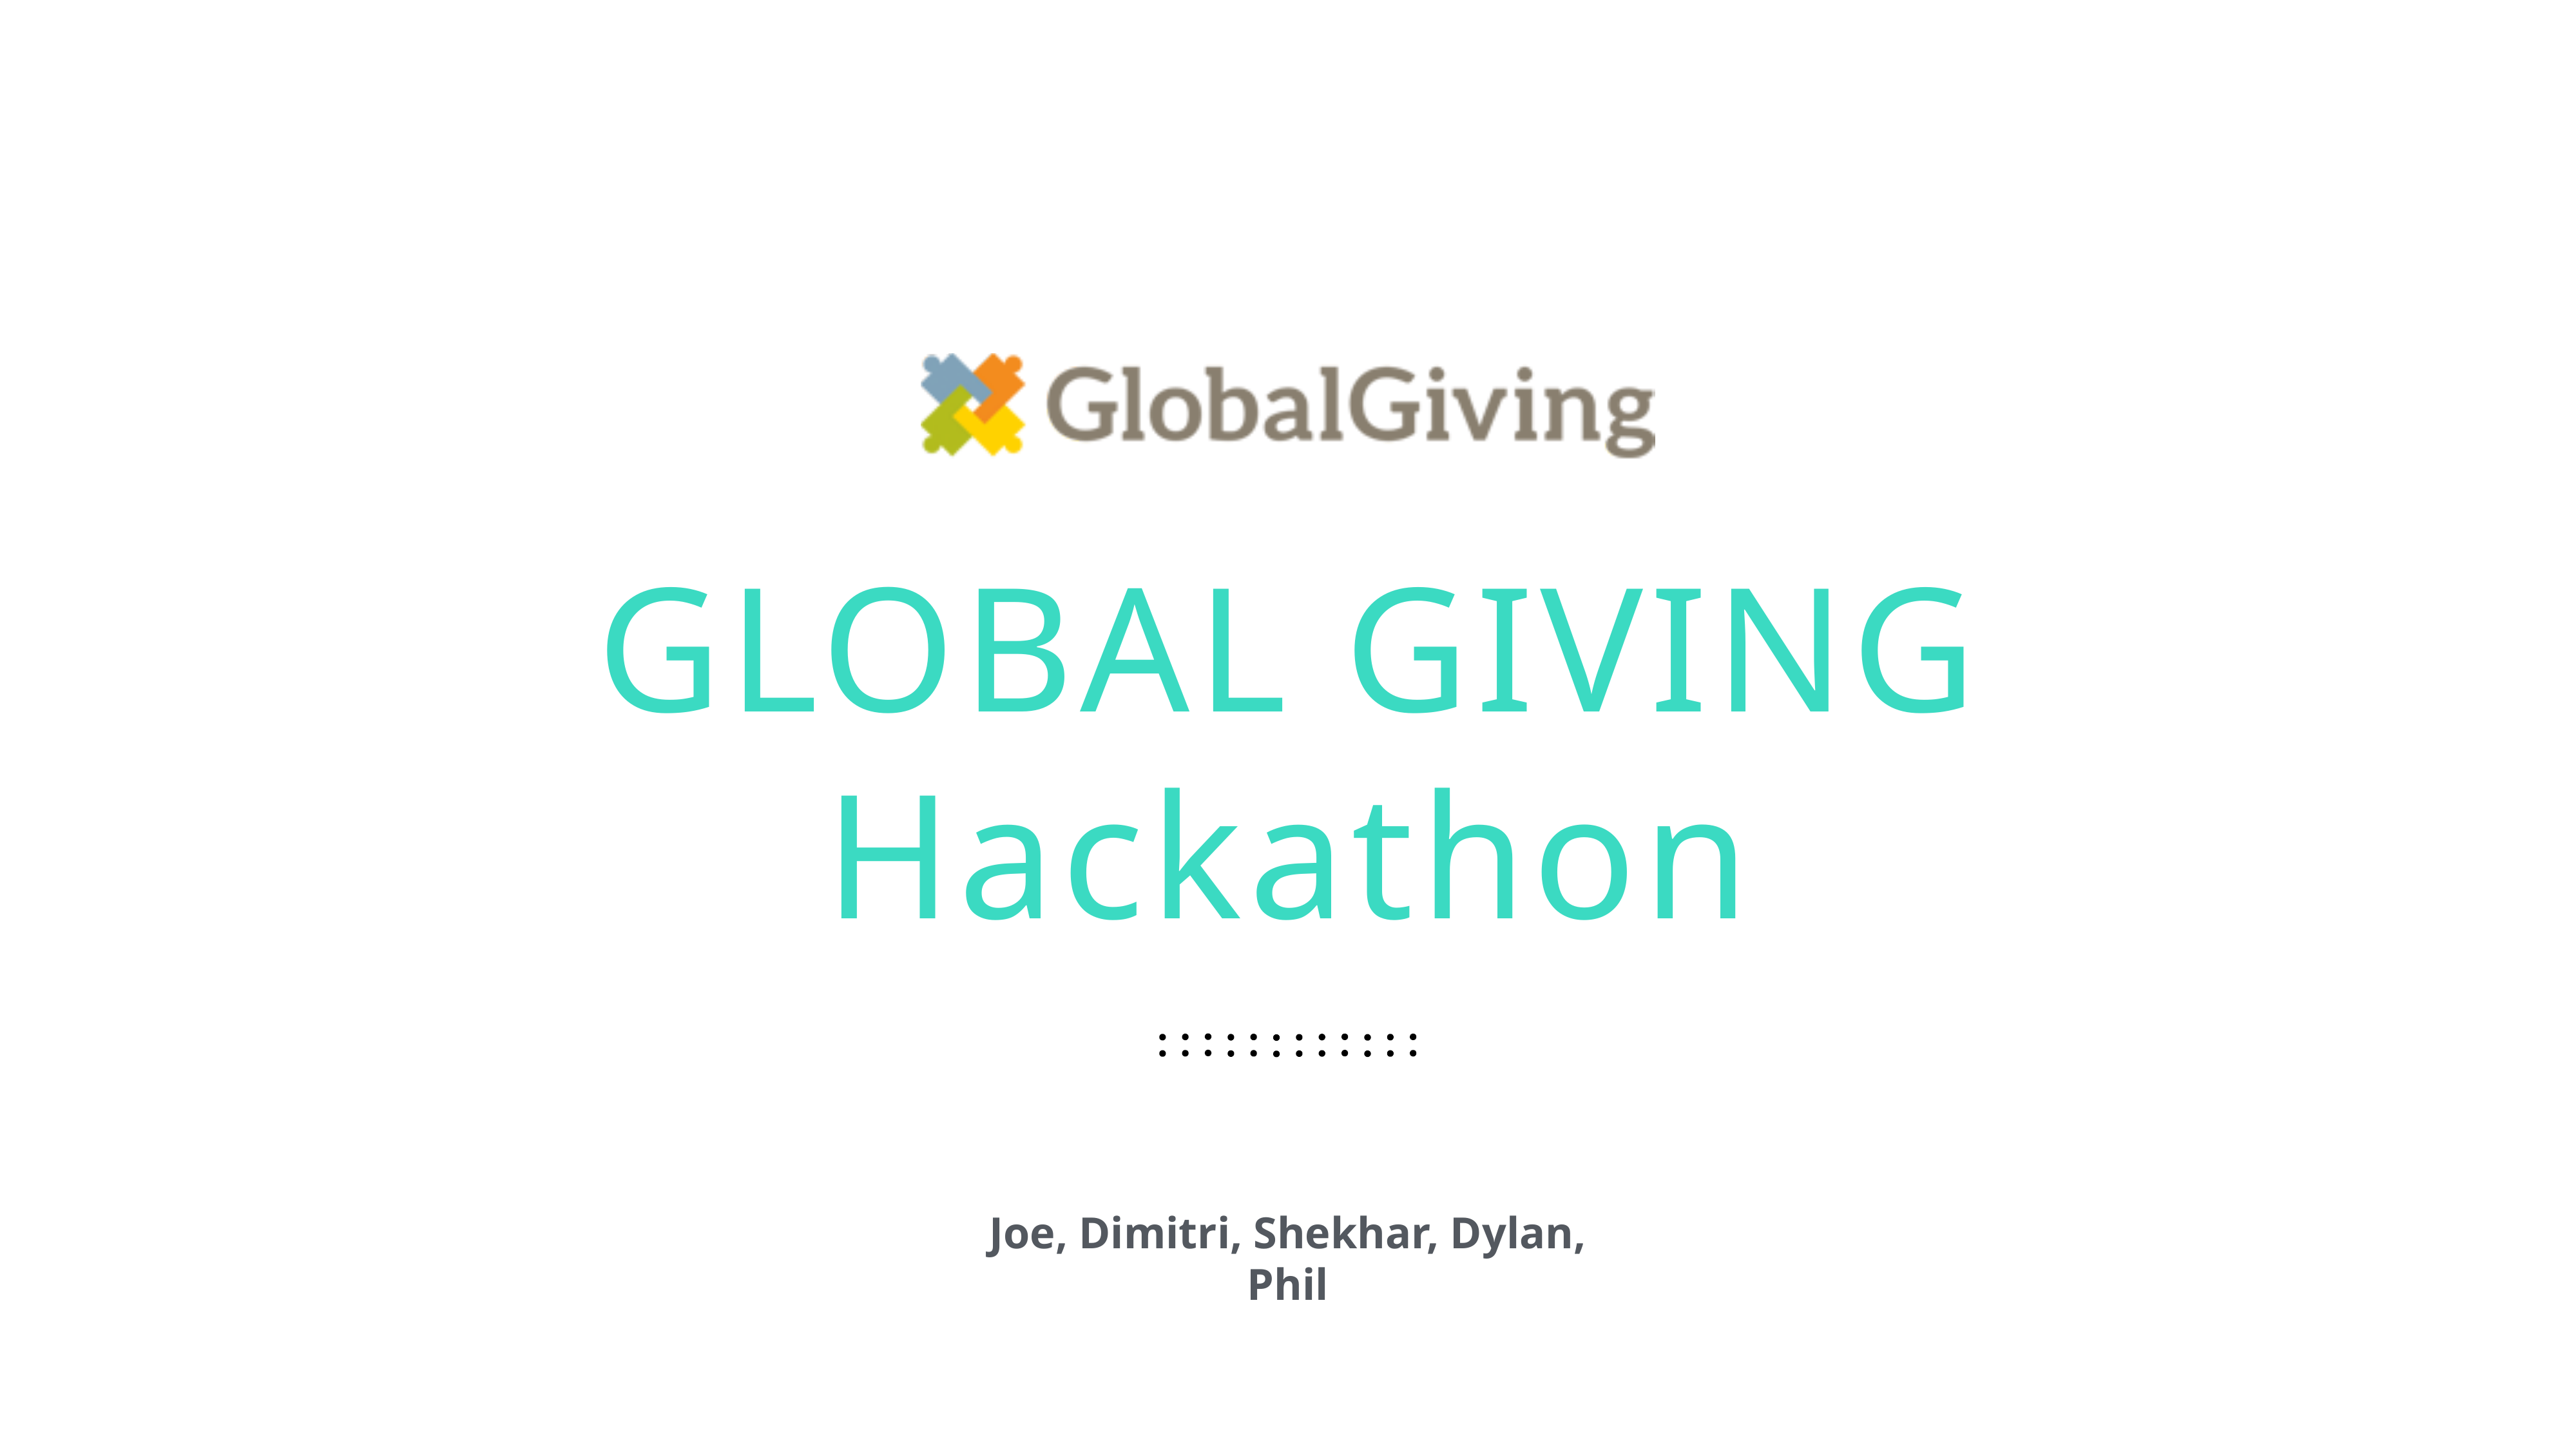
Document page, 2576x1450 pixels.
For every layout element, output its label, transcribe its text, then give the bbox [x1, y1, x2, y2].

picture [921, 353, 1655, 461]
text_box [1387, 1034, 1394, 1041]
text_box [1364, 1034, 1371, 1041]
text_box [1159, 1034, 1166, 1041]
text_box [1364, 1050, 1371, 1058]
text_box [1318, 1050, 1325, 1057]
text_box [1296, 1034, 1303, 1041]
text_box [1318, 1034, 1325, 1041]
text_box [1296, 1050, 1303, 1057]
text_box [1341, 1050, 1349, 1057]
text_box [1410, 1050, 1417, 1057]
text_box Joe, Dimitri, Shekhar, Dylan, Phil [935, 1194, 1641, 1320]
text_box [1227, 1050, 1235, 1057]
text_box [1182, 1050, 1189, 1057]
text_box [1273, 1050, 1280, 1058]
text_box [1250, 1034, 1257, 1041]
text_box [1341, 1033, 1349, 1040]
text_box GLOBAL GIVING Hackathon [568, 540, 2007, 953]
text_box [1387, 1050, 1394, 1057]
text_box [1204, 1033, 1212, 1040]
text_box [1410, 1033, 1417, 1040]
text_box [1273, 1034, 1280, 1041]
text_box [1204, 1049, 1212, 1056]
text_box [1227, 1034, 1235, 1041]
text_box [1250, 1050, 1257, 1057]
text_box [1182, 1033, 1189, 1041]
text_box [1159, 1050, 1166, 1057]
